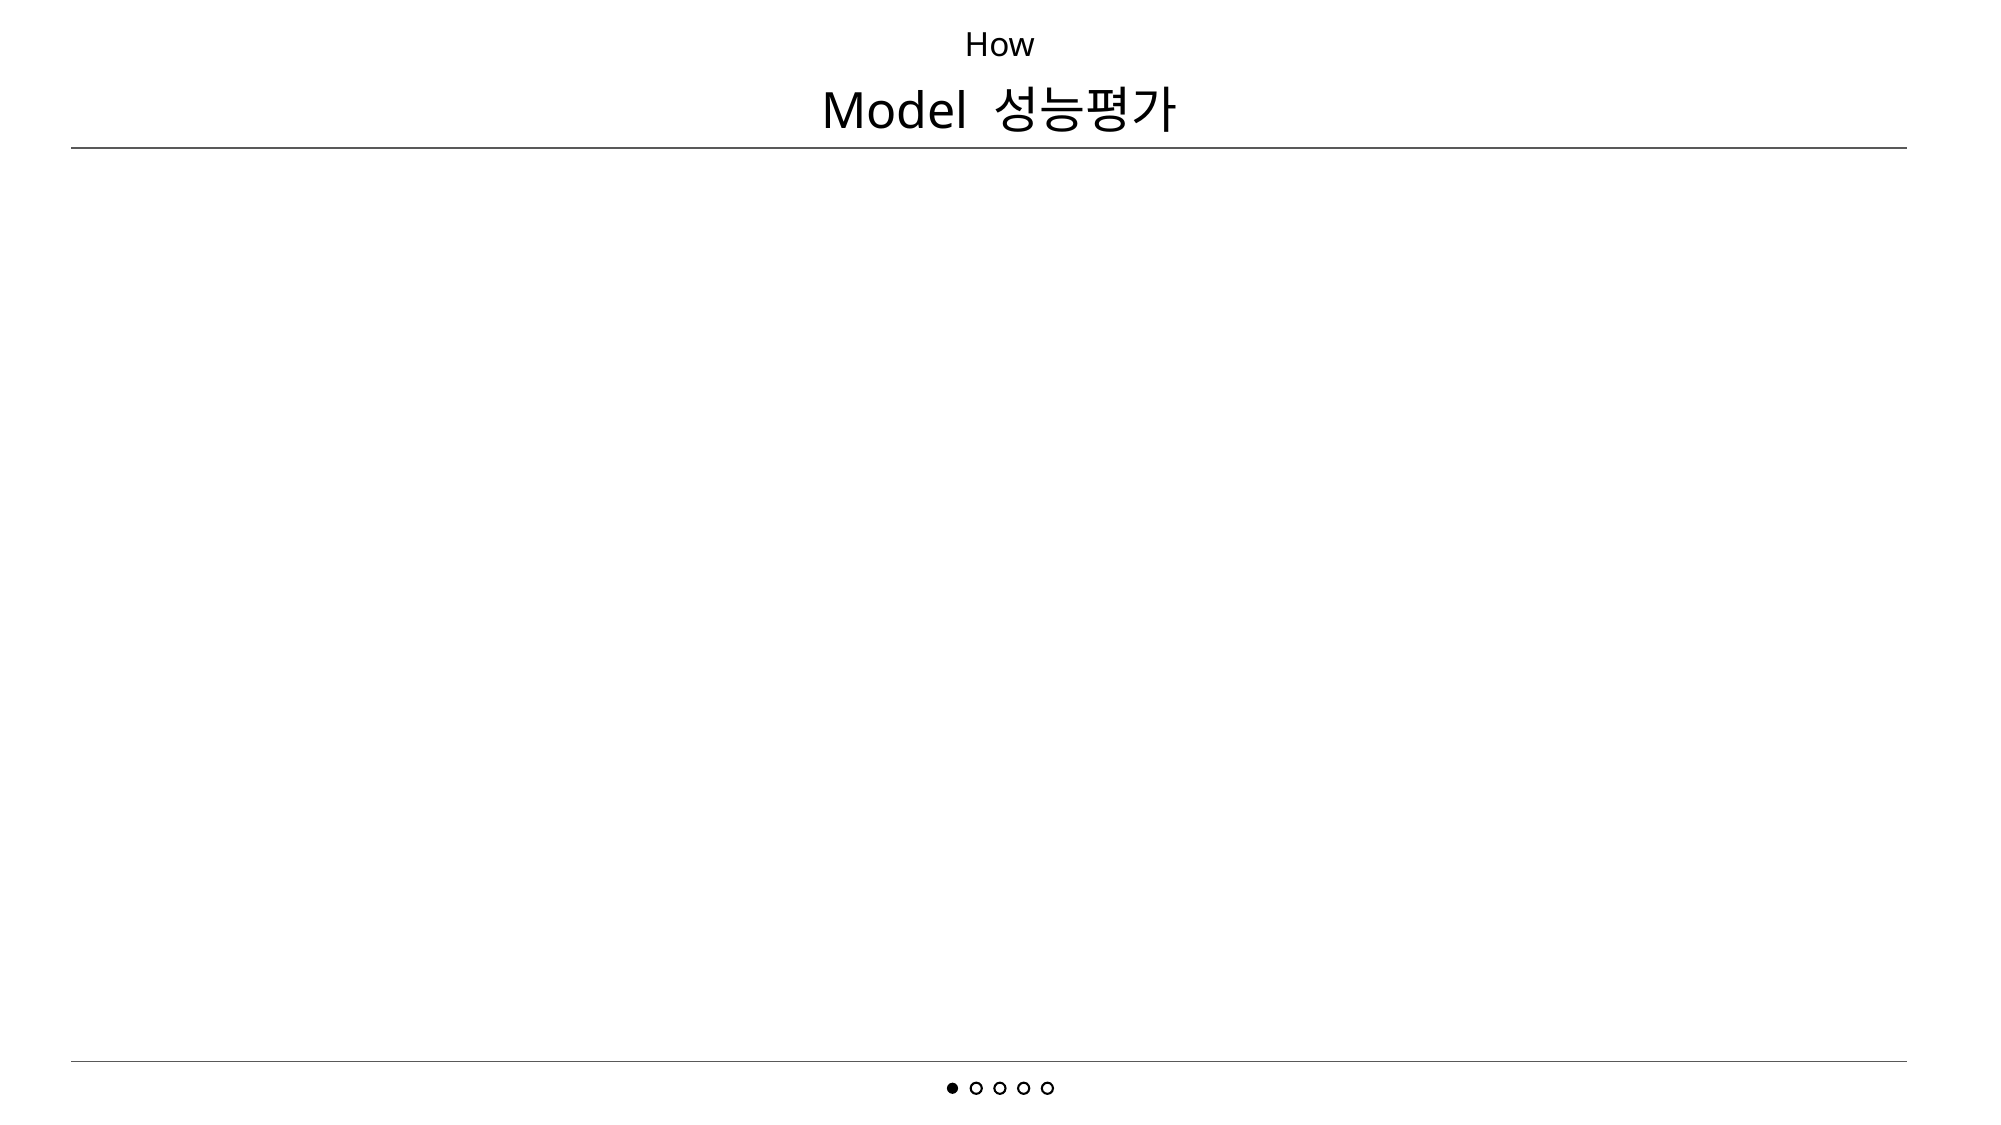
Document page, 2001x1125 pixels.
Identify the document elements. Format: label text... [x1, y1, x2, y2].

text_box Model 성능평가 [756, 70, 1243, 146]
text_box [946, 1082, 1054, 1094]
text_box How [876, 15, 1124, 70]
